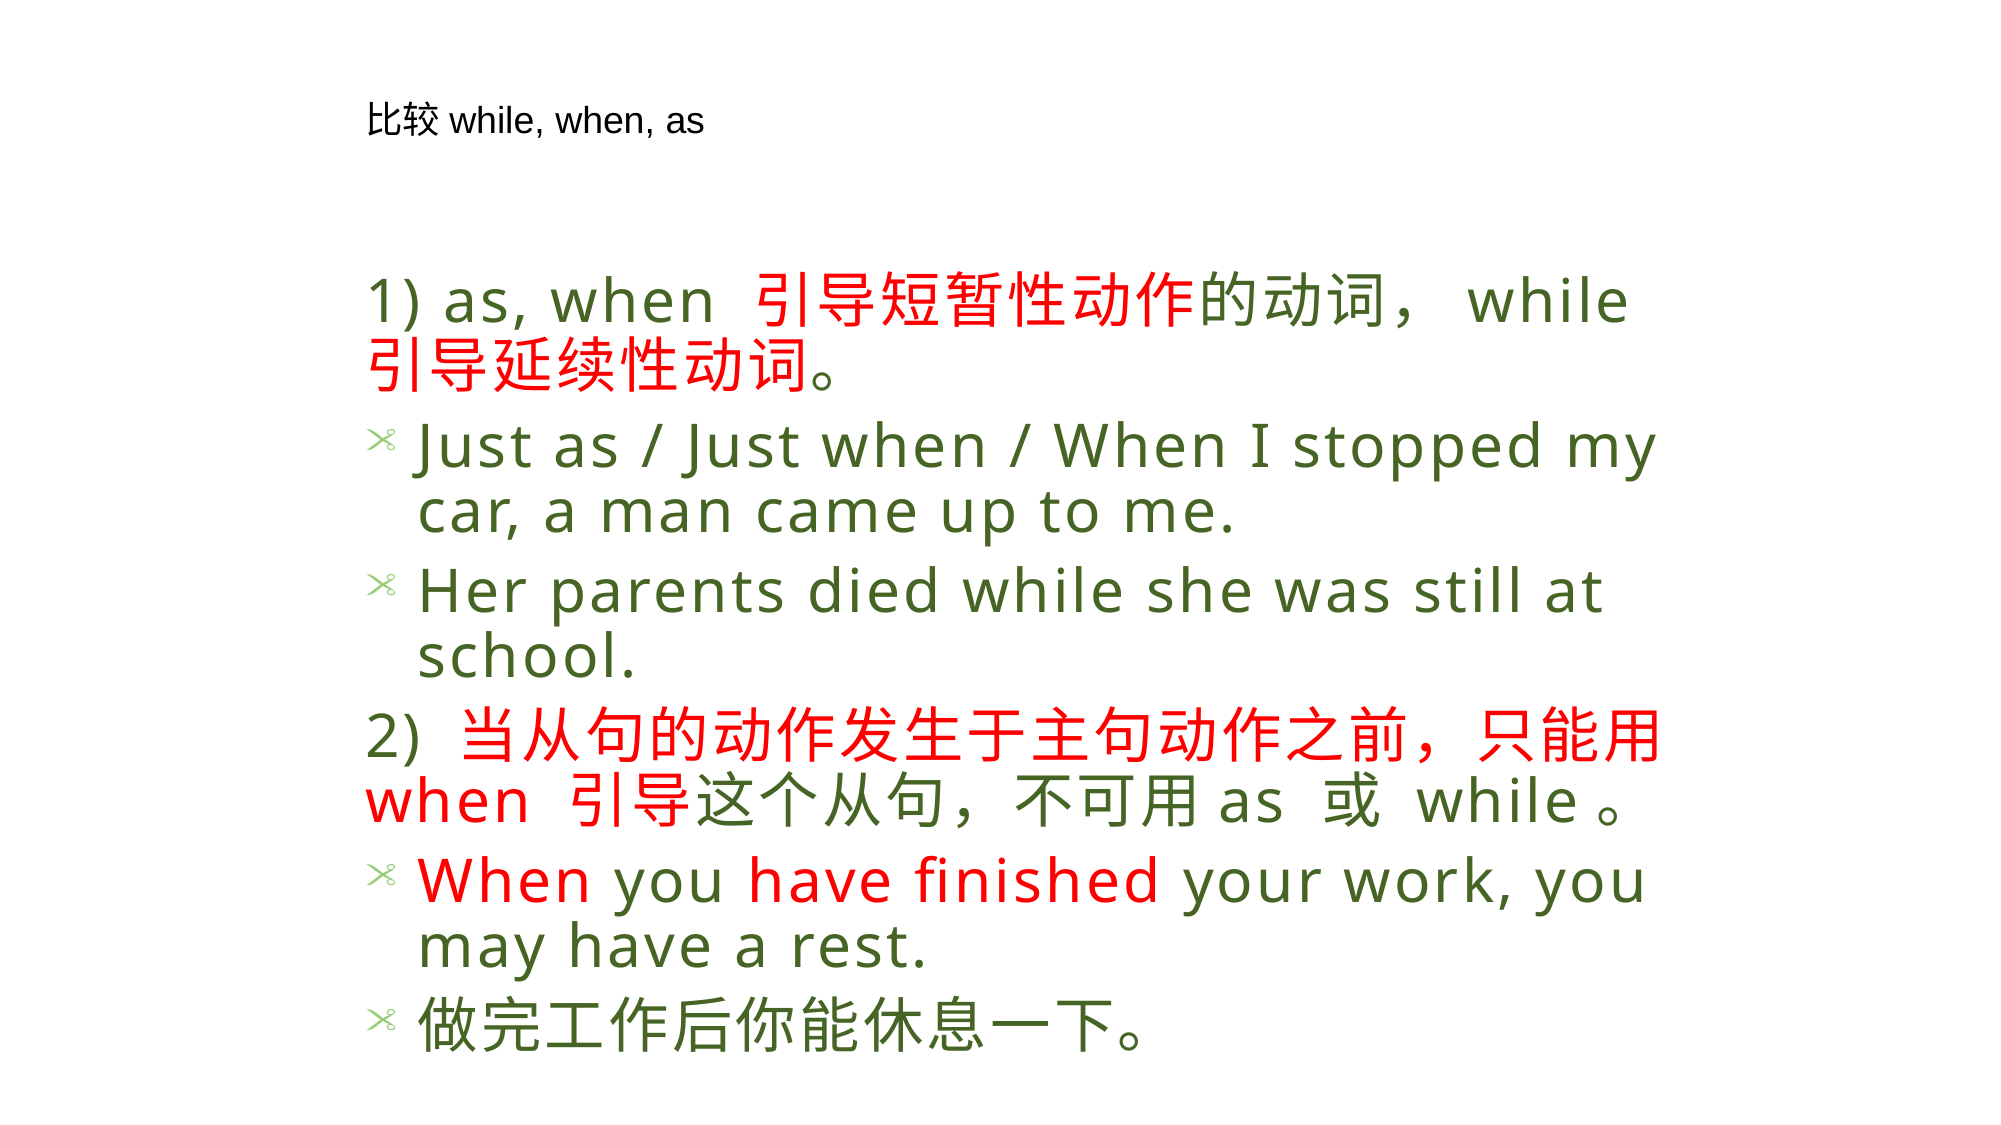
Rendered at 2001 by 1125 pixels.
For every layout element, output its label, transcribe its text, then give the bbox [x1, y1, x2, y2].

list 1) as, when 引导短暂性动作的动词，while引导延续性动词。 Just as / Just when / When I stopped my car, a man came up to me. Her parents died while she was still at school. 2) 当从句的动作发生于主句动作之前，只能用when 引导这个从句，不可用as 或 while。 When you have finished your work, you may have a rest. 做完工作后你能休息一下。 [350, 262, 1688, 1000]
title 比较while, when, as [350, 37, 1688, 200]
